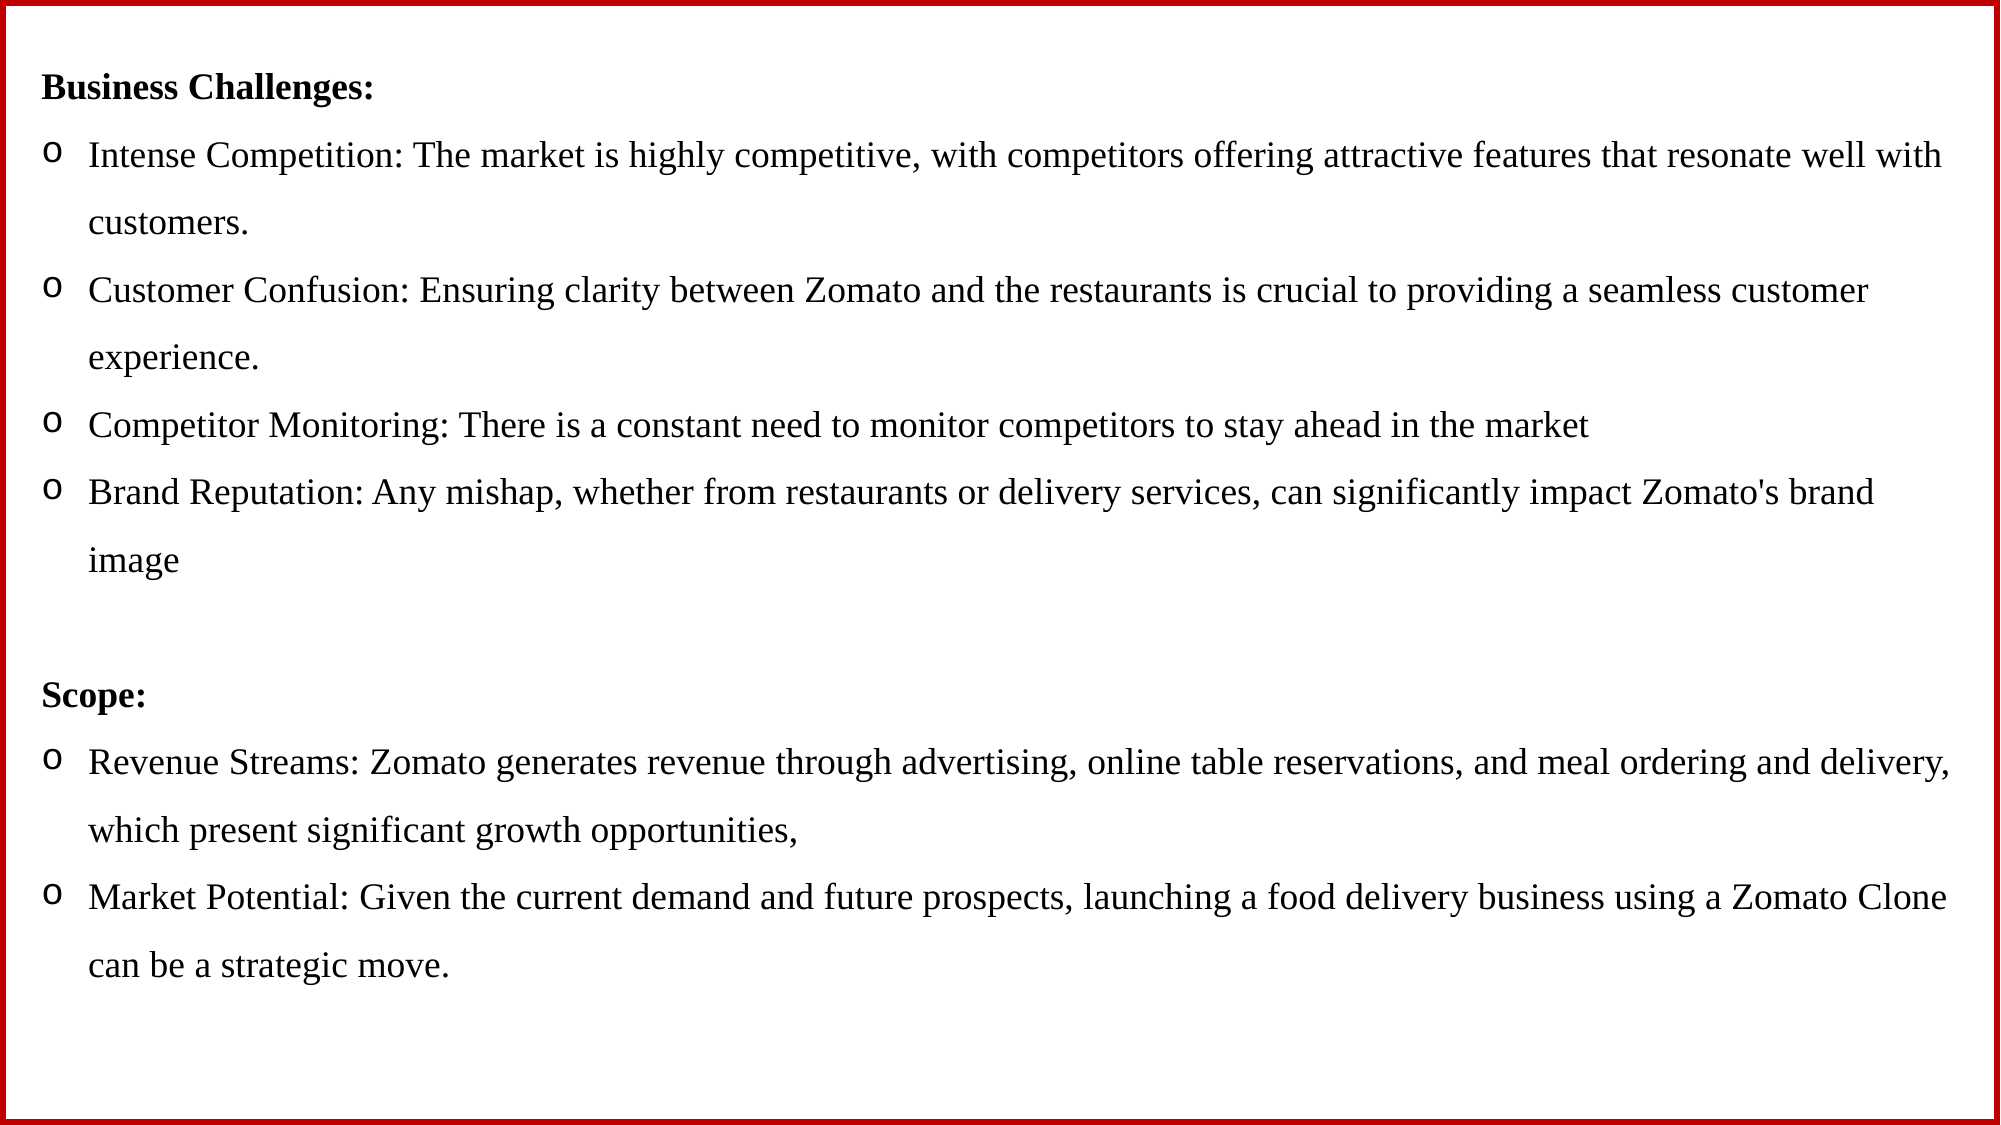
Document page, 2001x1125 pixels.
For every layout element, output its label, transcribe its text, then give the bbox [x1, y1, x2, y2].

text_box Business Challenges: Intense Competition: The market is highly competitive, with competitors offering attractive features that resonate well with customers. Customer Confusion: Ensuring clarity between Zomato and the restaurants is crucial to providing a seamless customer experience. Competitor Monitoring: There is a constant need to monitor competitors to stay ahead in the market Brand Reputation: Any mishap, whether from restaurants or delivery services, can significantly impact Zomato's brand image Scope: Revenue Streams: Zomato generates revenue through advertising, online table reservations, and meal ordering and delivery, which present significant growth opportunities, Market Potential: Given the current demand and future prospects, launching a food delivery business using a Zomato Clone can be a strategic move. [26, 32, 1970, 993]
text_box [0, 0, 2000, 1125]
